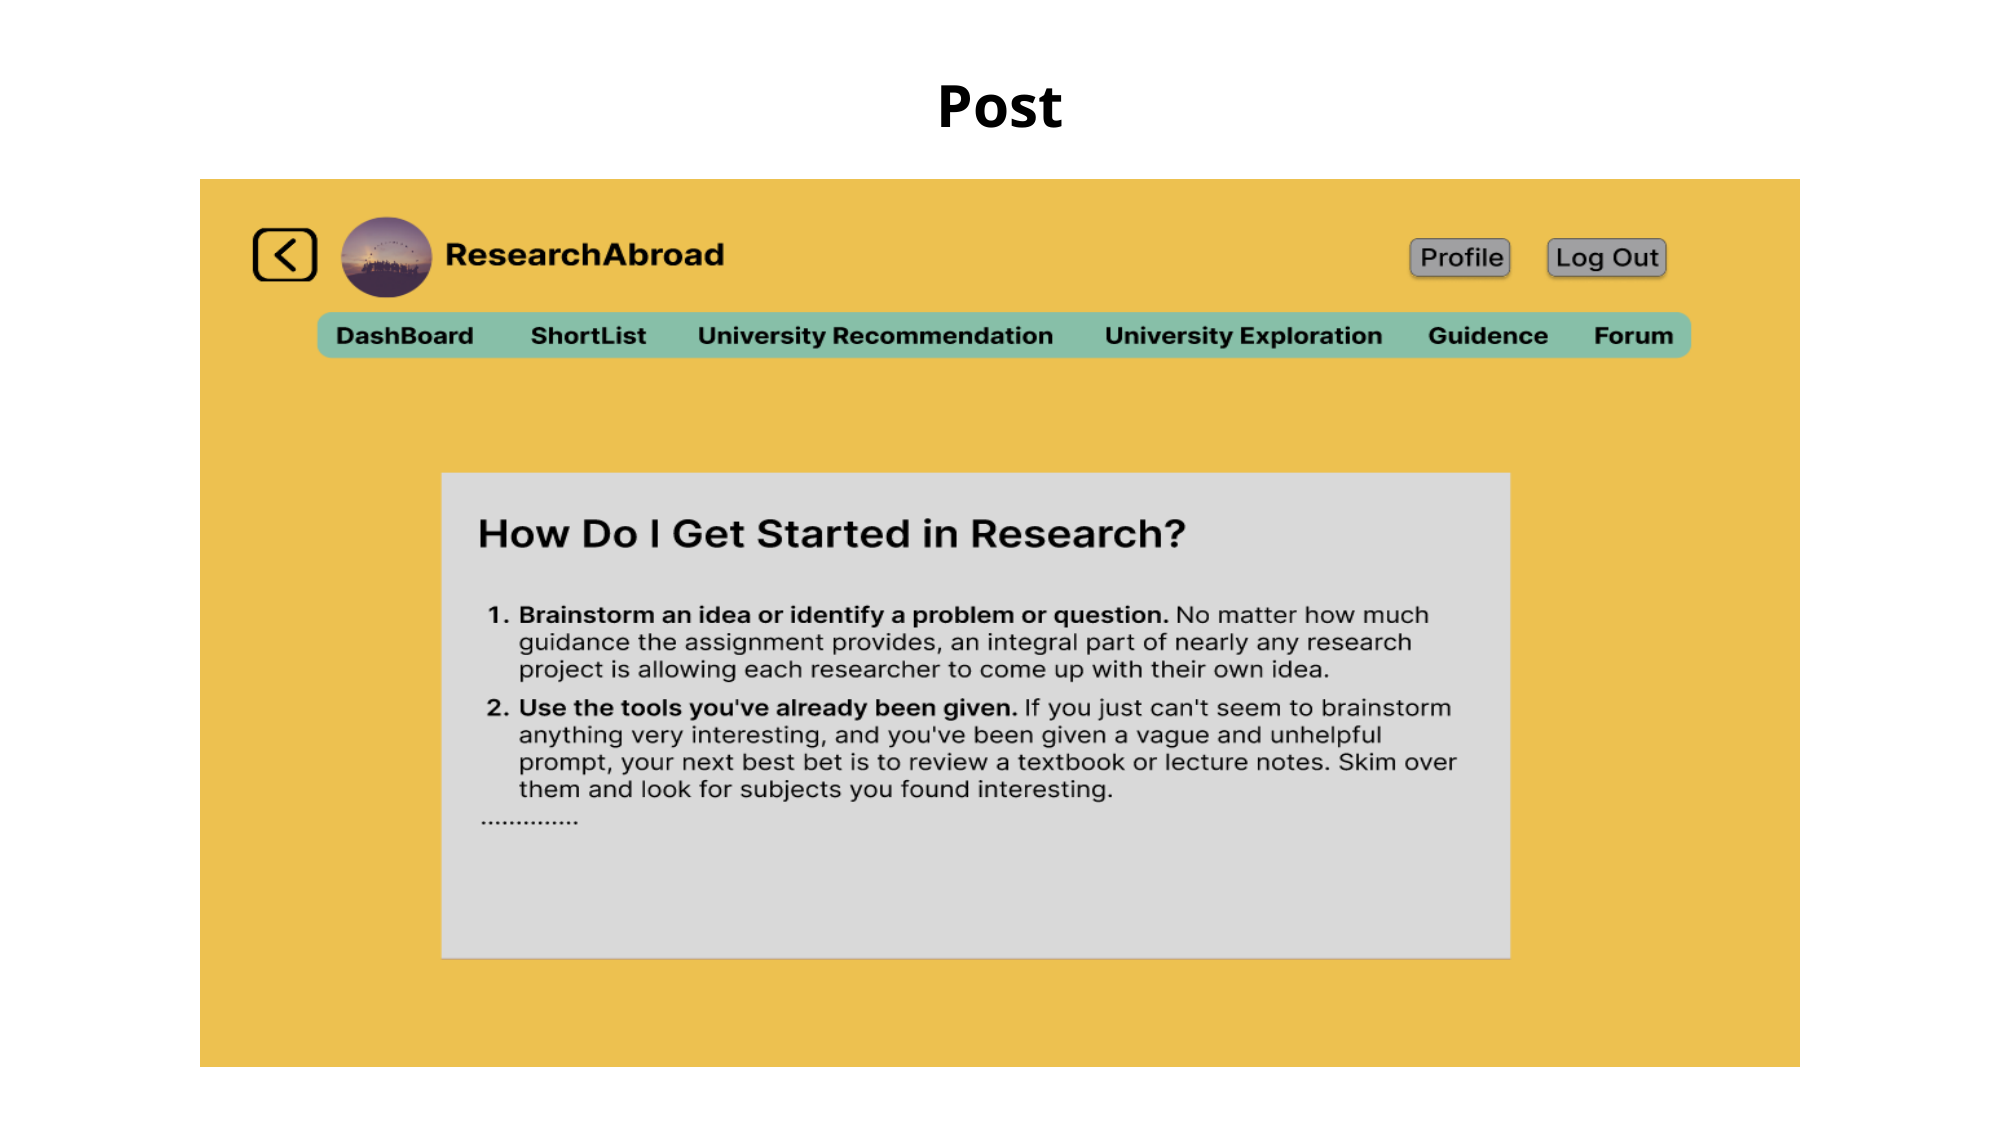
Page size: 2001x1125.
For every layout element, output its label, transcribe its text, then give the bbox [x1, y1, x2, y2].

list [200, 179, 1800, 1067]
title Post [0, 0, 2000, 218]
